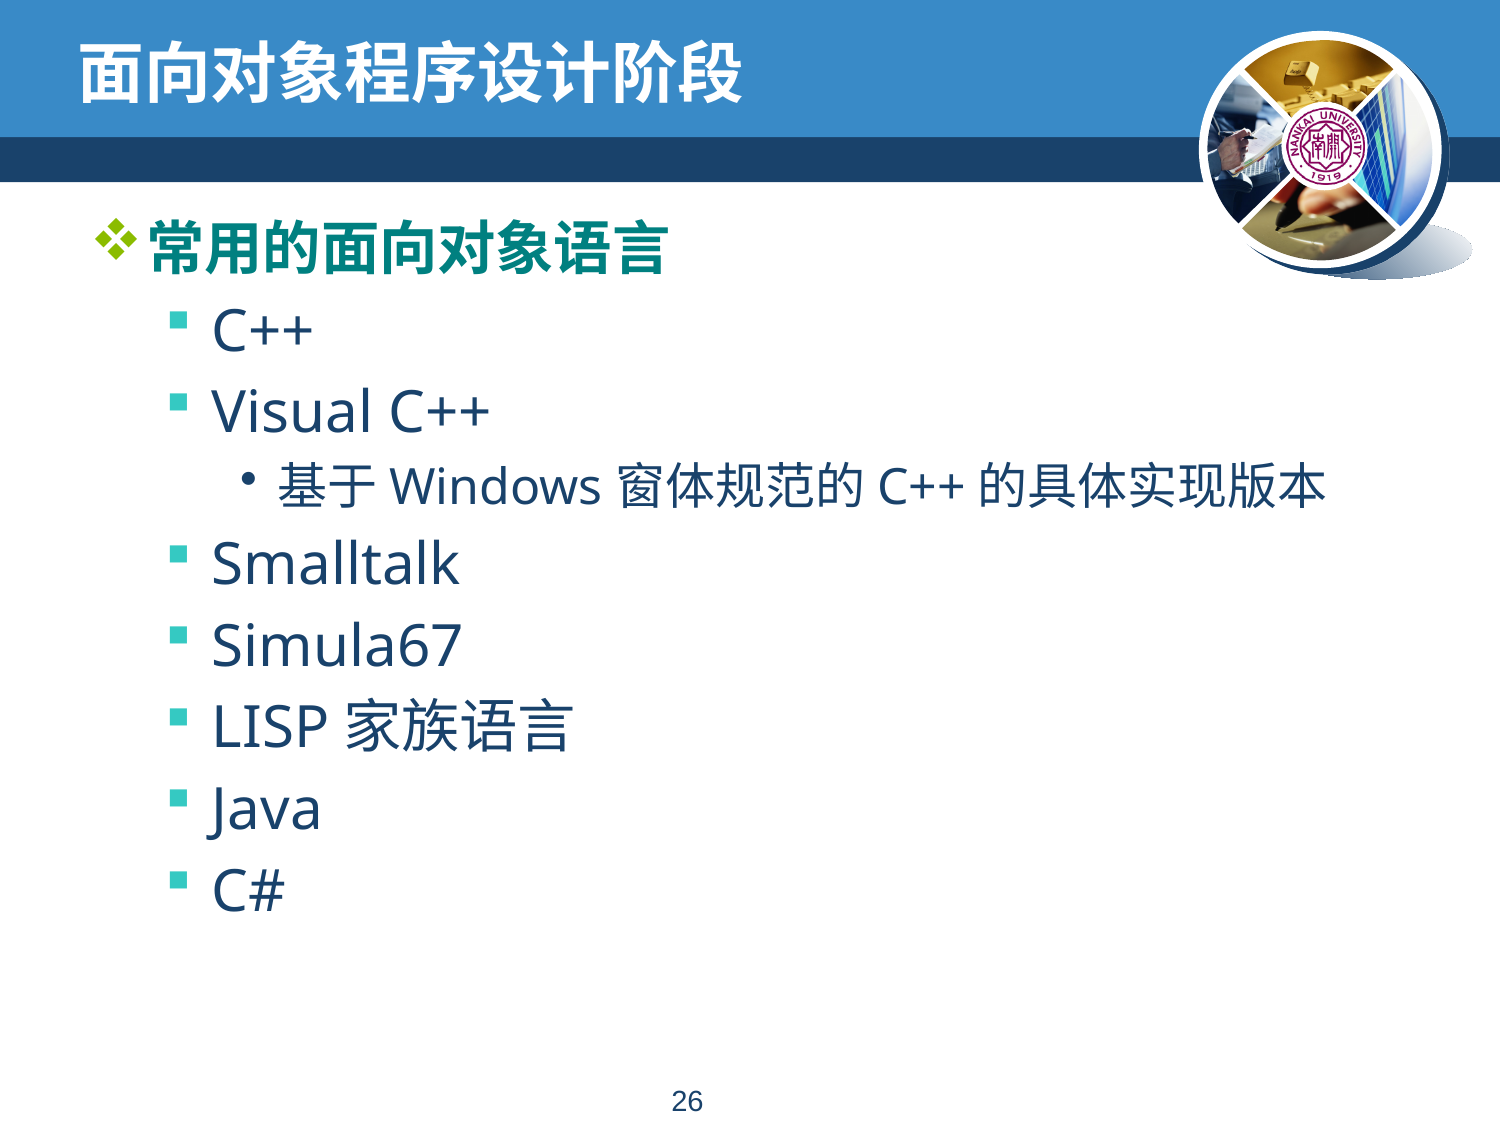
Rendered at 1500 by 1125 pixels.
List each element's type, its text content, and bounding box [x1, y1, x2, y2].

title 面向对象程序设计阶段 [62, 24, 1275, 118]
picture [1207, 40, 1433, 203]
slide_number 25 [512, 1074, 863, 1114]
list 常用的面向对象语言 C++ Visual C++ 基于Windows窗体规范的C++的具体实现版本 Smalltalk Simula67 LISP家族语言 Java C# [75, 203, 1425, 1065]
